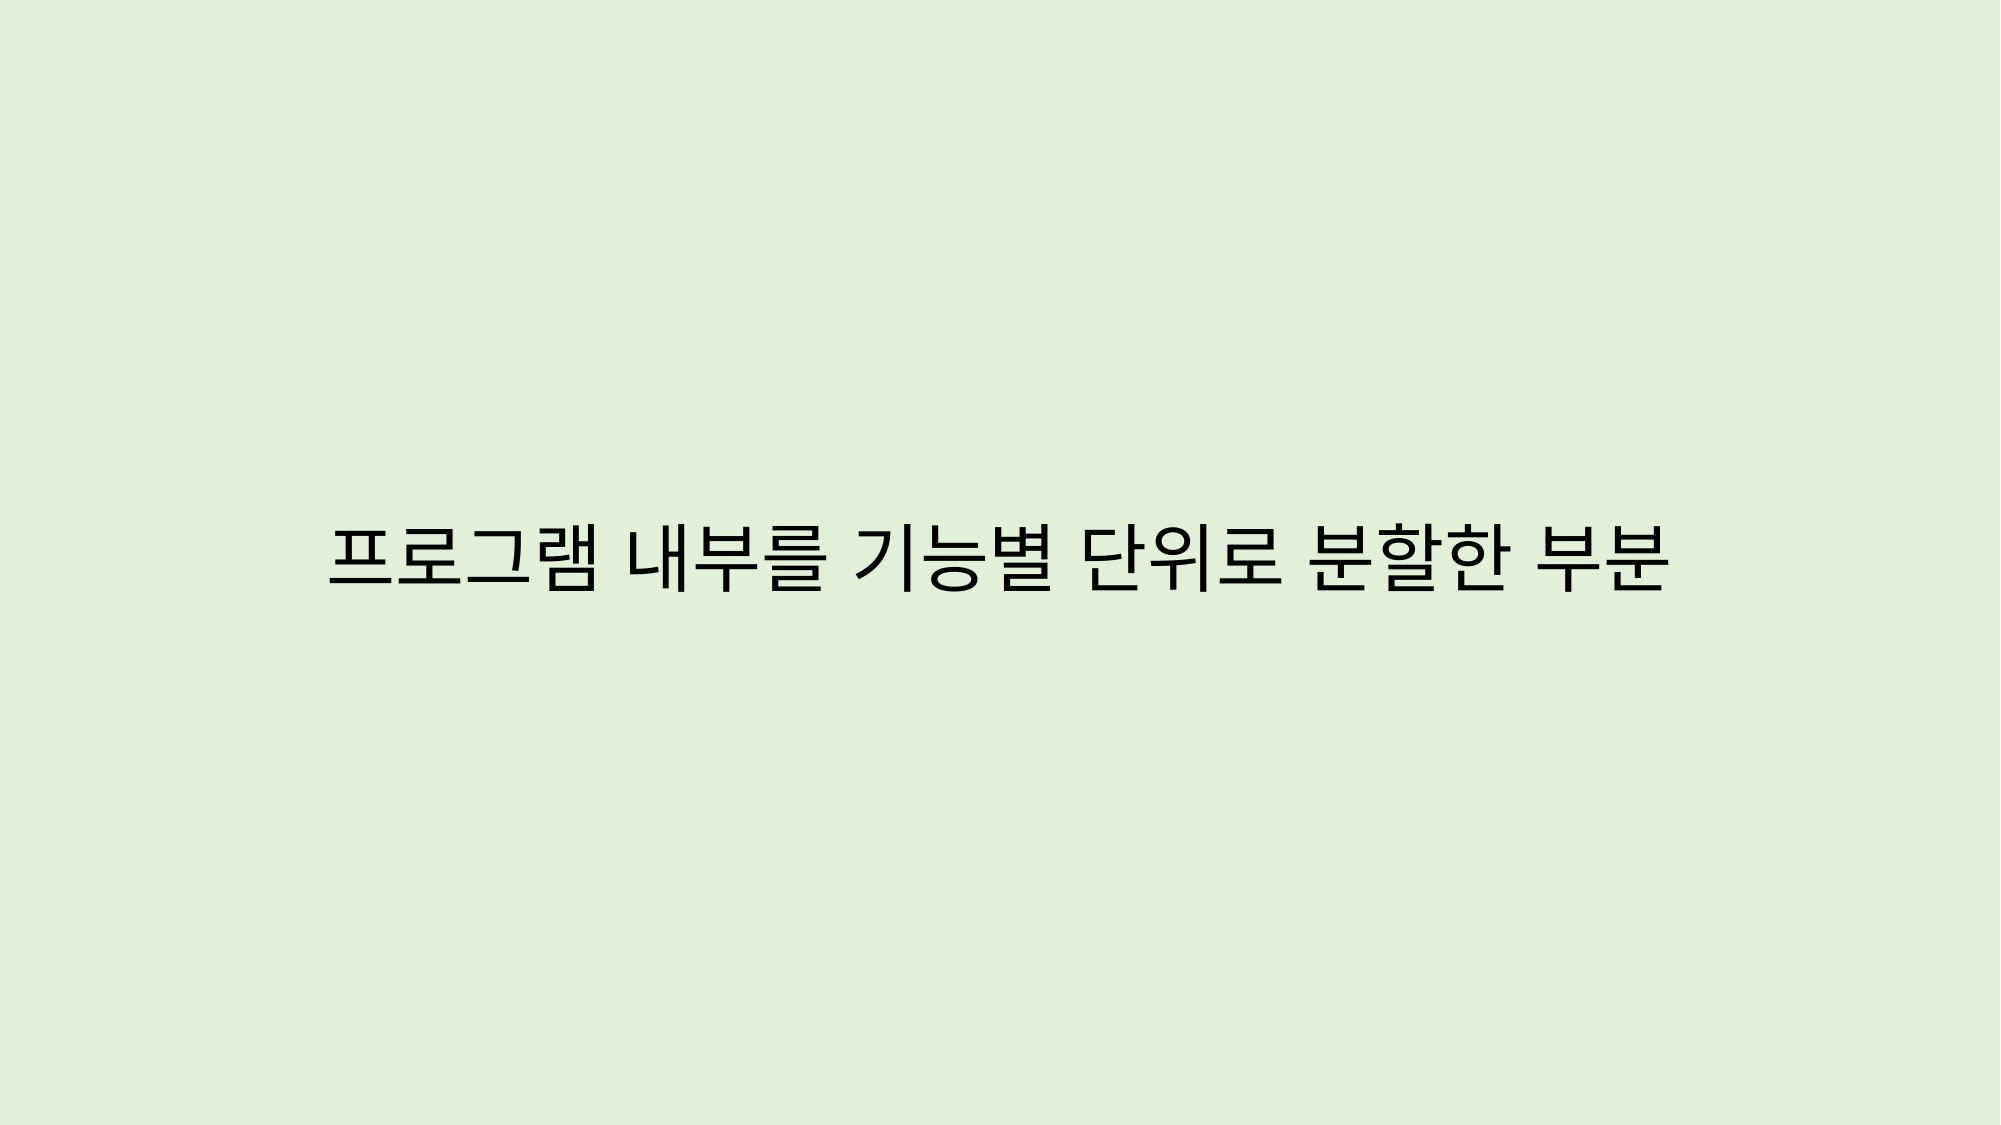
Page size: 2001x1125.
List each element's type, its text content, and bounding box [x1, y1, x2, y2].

title 프로그램 내부를 기능별 단위로 분할한 부분 [137, 453, 1863, 672]
